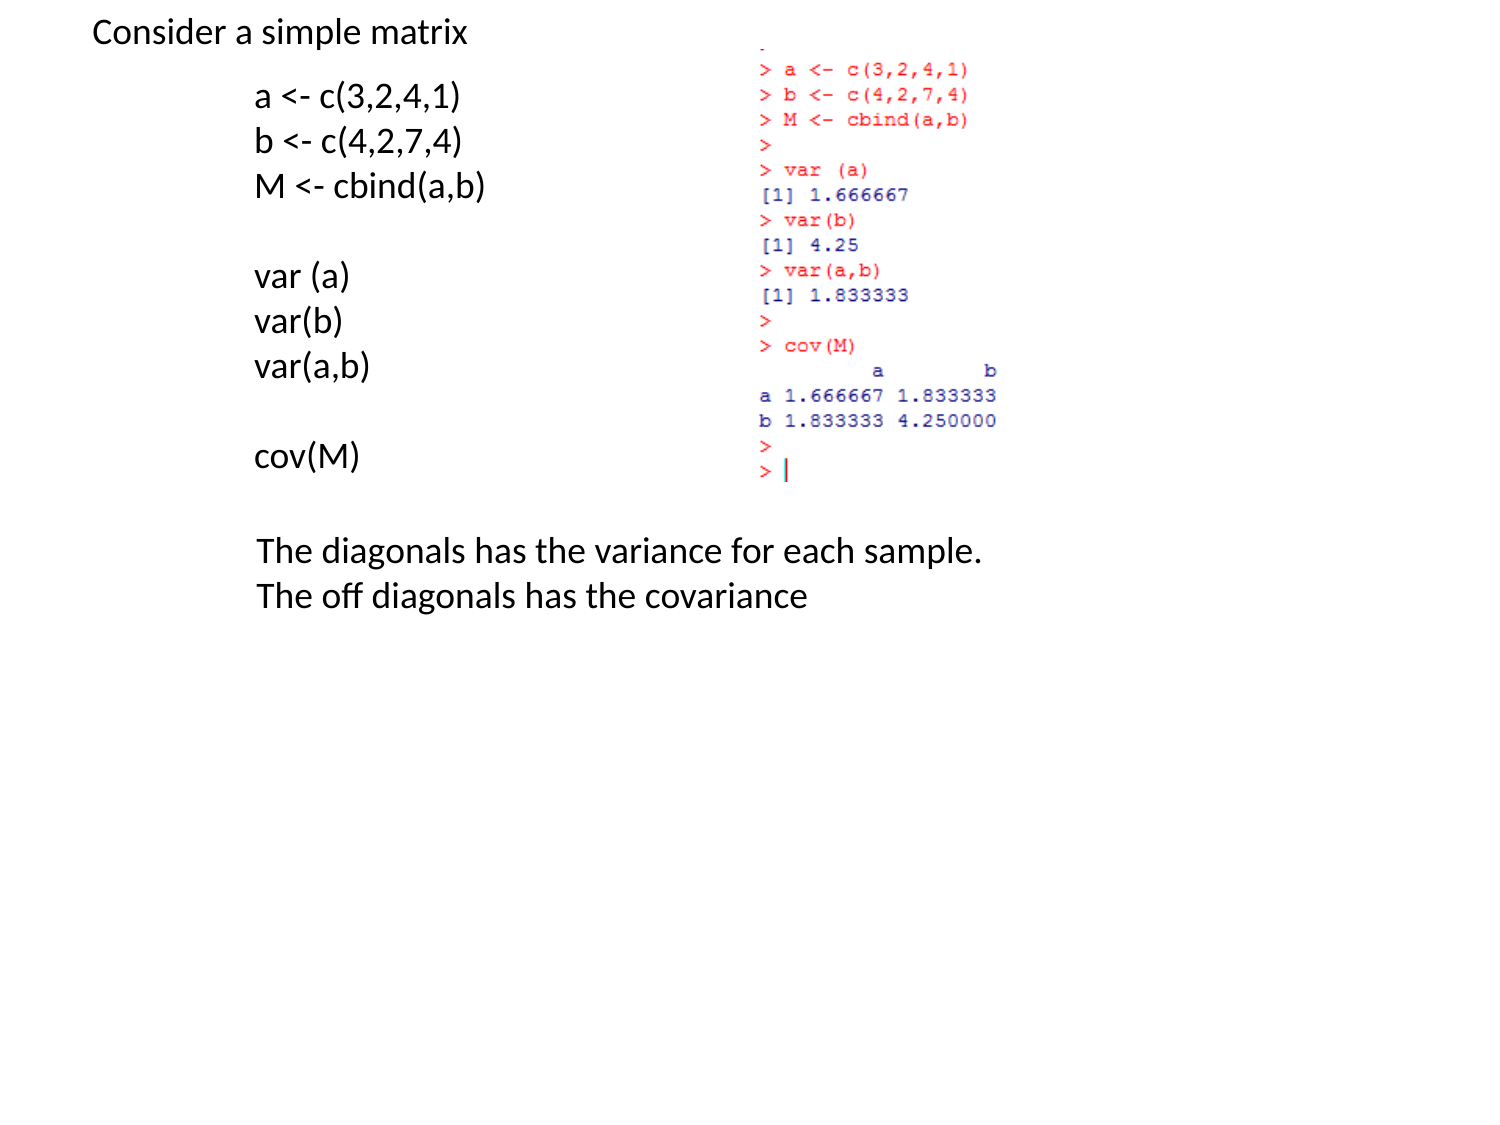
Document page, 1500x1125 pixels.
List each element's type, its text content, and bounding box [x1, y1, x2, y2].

picture [749, 49, 1152, 482]
text_box The diagonals has the variance for each sample. The off diagonals has the covariance [241, 518, 999, 624]
text_box a <- c(3,2,4,1) b <- c(4,2,7,4) M <- cbind(a,b) var (a) var(b) var(a,b) cov(M) [239, 63, 502, 484]
text_box Consider a simple matrix [77, 0, 492, 60]
